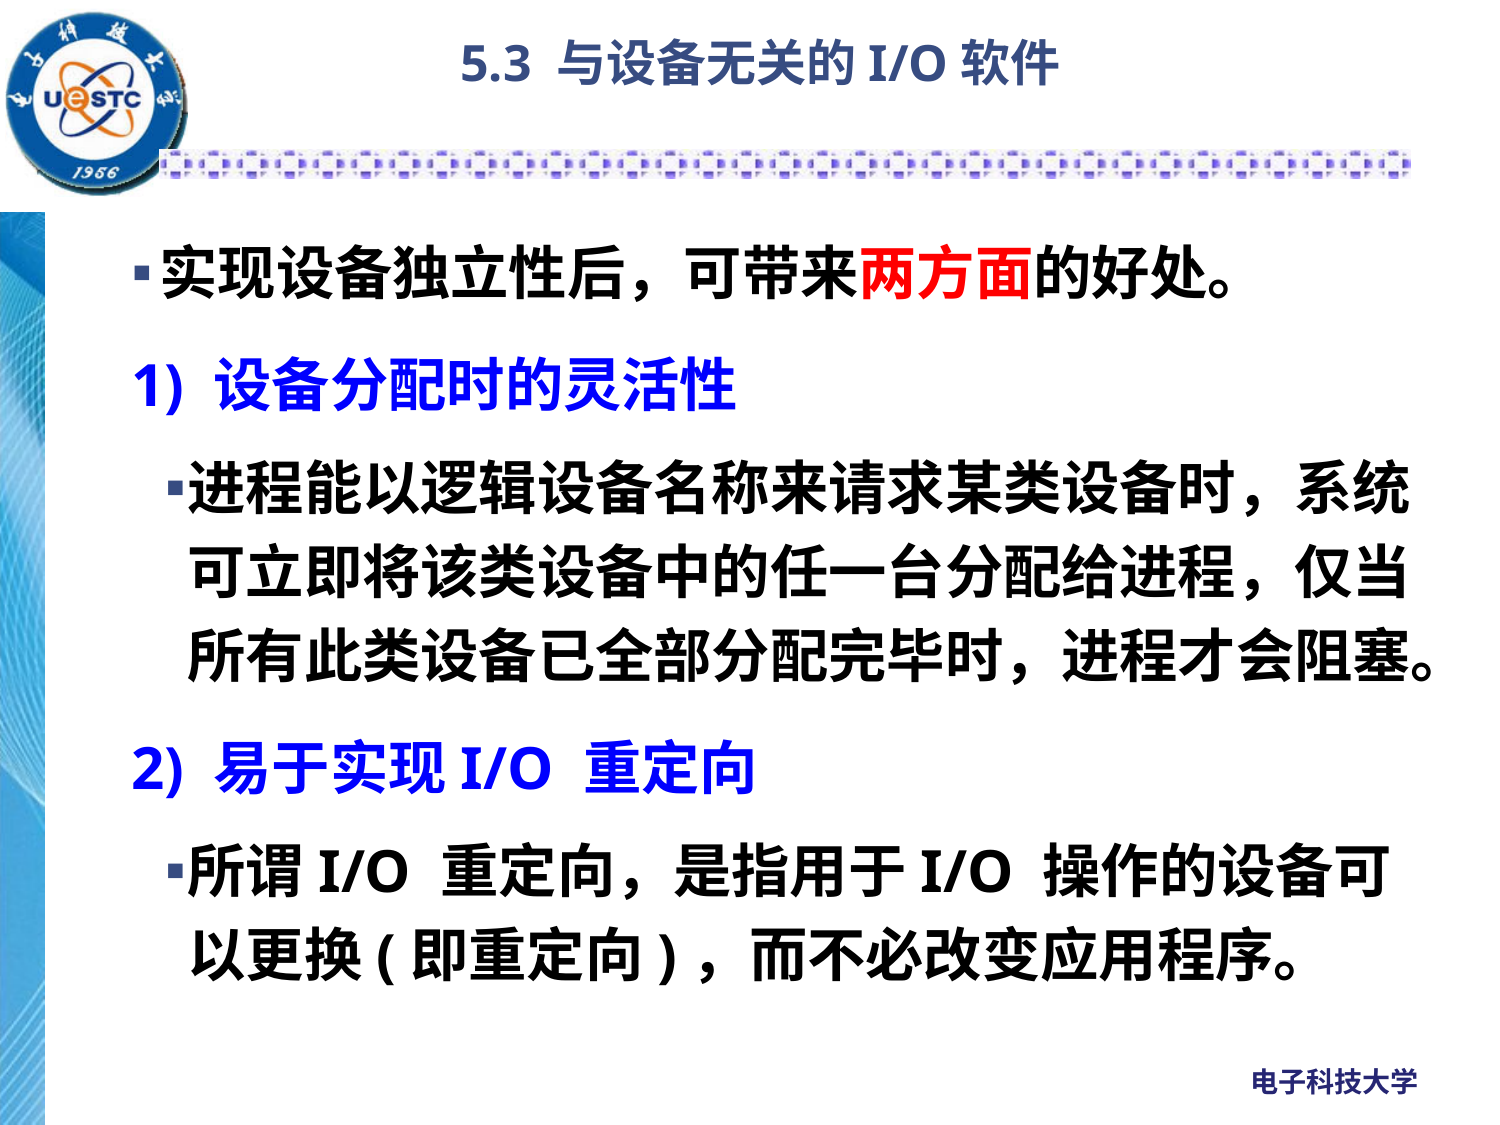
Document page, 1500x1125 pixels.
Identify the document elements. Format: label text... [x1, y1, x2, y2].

picture [5, 0, 1411, 197]
picture [0, 212, 45, 1125]
title 5.3 与设备无关的I/O软件 [159, 31, 1362, 122]
list 实现设备独立性后，可带来两方面的好处。 1) 设备分配时的灵活性 进程能以逻辑设备名称来请求某类设备时，系统可立即将该类设备中的任一台分配给进程，仅当所有此类设备已全部分配完毕时，进程才会阻塞。 2) 易于实现I/O 重定向 所谓I/O 重定向，是指用于I/O 操作的设备可以更换(即重定向)，而不必改变应用程序。 [116, 215, 1442, 1062]
